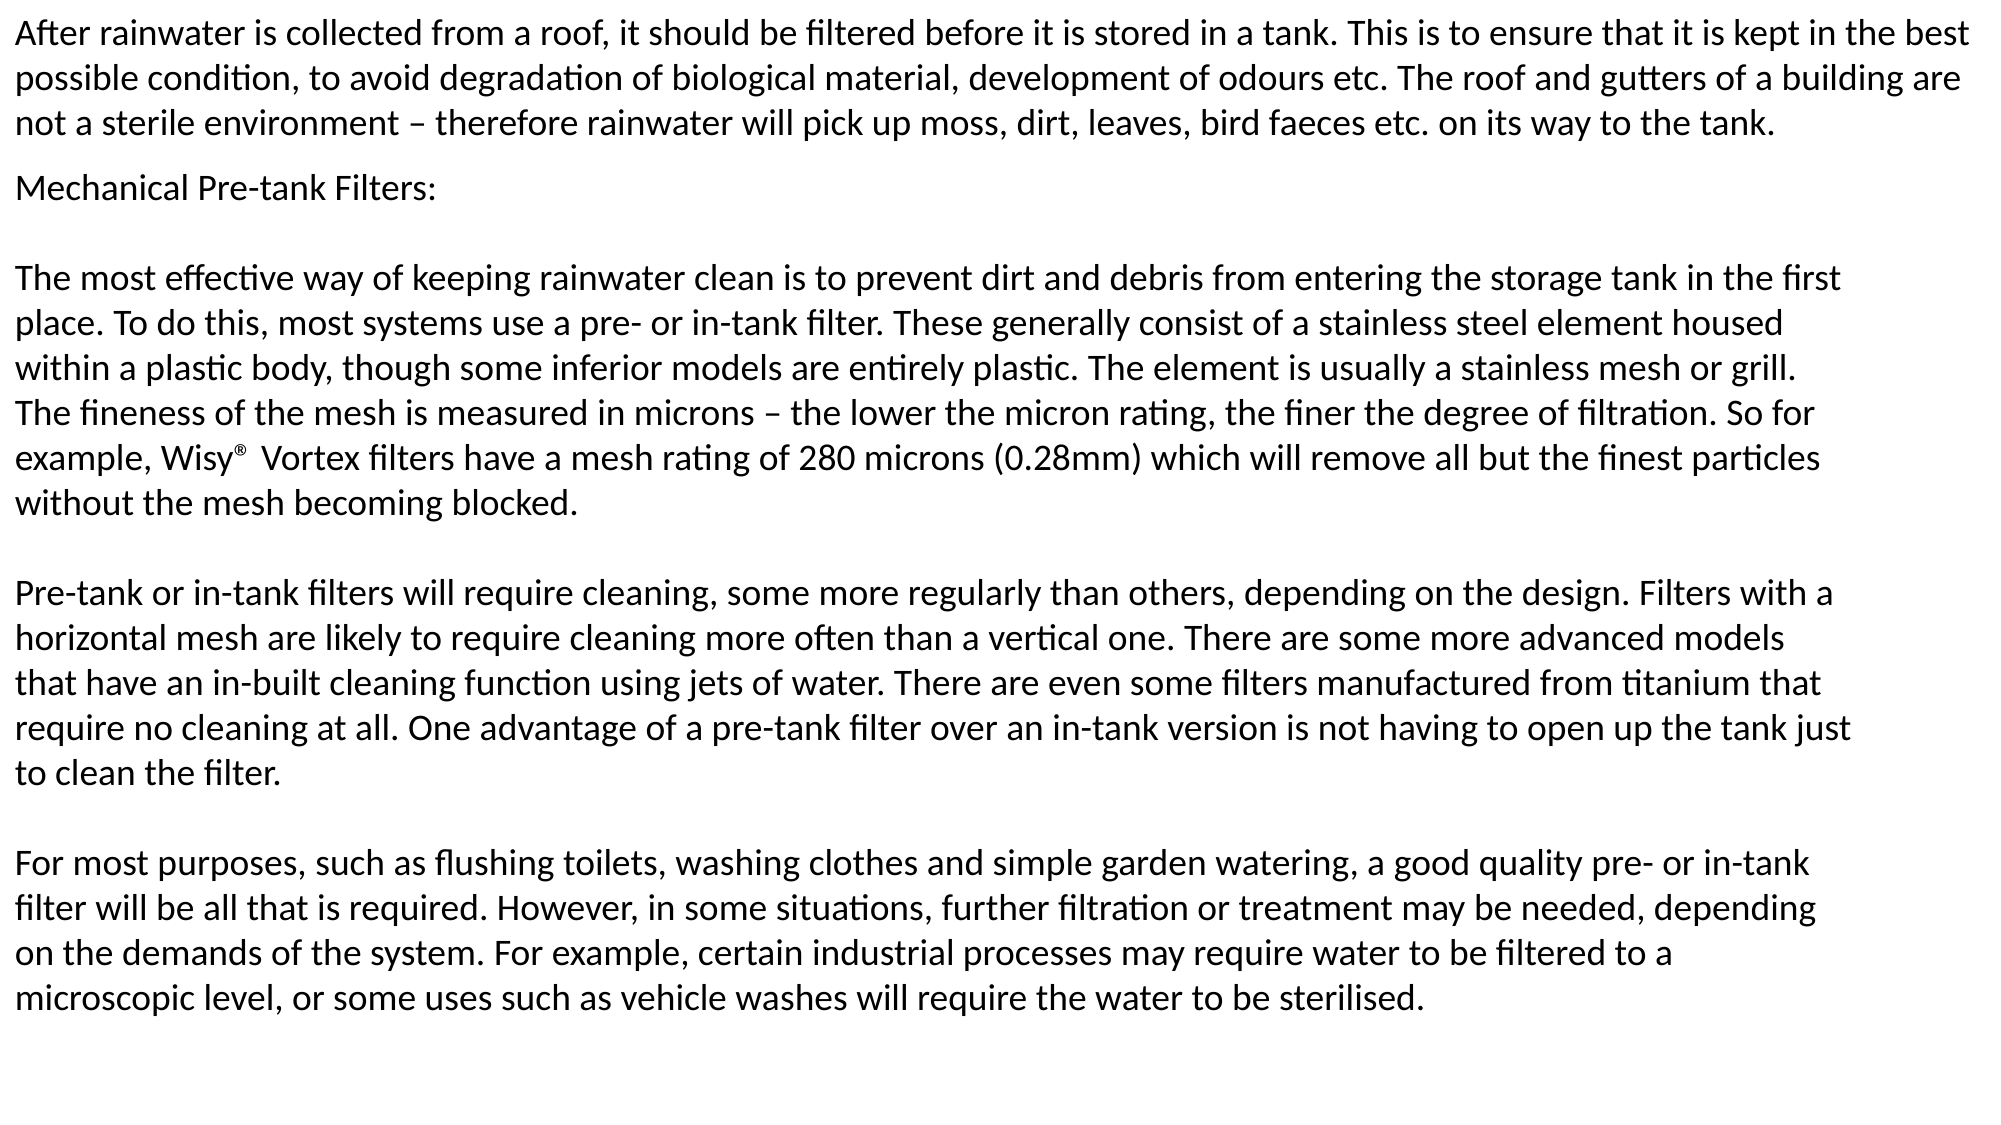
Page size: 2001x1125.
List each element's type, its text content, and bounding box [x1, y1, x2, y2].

text_box Mechanical Pre-tank Filters: The most effective way of keeping rainwater clean is to prevent dirt and debris from entering the storage tank in the first place. To do this, most systems use a pre- or in-tank filter. These generally consist of a stainless steel element housed within a plastic body, though some inferior models are entirely plastic. The element is usually a stainless mesh or grill. The fineness of the mesh is measured in microns – the lower the micron rating, the finer the degree of filtration. So for example, Wisy® Vortex filters have a mesh rating of 280 microns (0.28mm) which will remove all but the finest particles without the mesh becoming blocked. Pre-tank or in-tank filters will require cleaning, some more regularly than others, depending on the design. Filters with a horizontal mesh are likely to require cleaning more often than a vertical one. There are some more advanced models that have an in-built cleaning function using jets of water. There are even some filters manufactured from titanium that require no cleaning at all. One advantage of a pre-tank filter over an in-tank version is not having to open up the tank just to clean the filter. For most purposes, such as flushing toilets, washing clothes and simple garden watering, a good quality pre- or in-tank filter will be all that is required. However, in some situations, further filtration or treatment may be needed, depending on the demands of the system. For example, certain industrial processes may require water to be filtered to a microscopic level, or some uses such as vehicle washes will require the water to be sterilised. [0, 155, 1869, 1026]
text_box After rainwater is collected from a roof, it should be filtered before it is stored in a tank. This is to ensure that it is kept in the best possible condition, to avoid degradation of biological material, development of odours etc. The roof and gutters of a building are not a sterile environment – therefore rainwater will pick up moss, dirt, leaves, bird faeces etc. on its way to the tank. [0, 0, 2000, 150]
